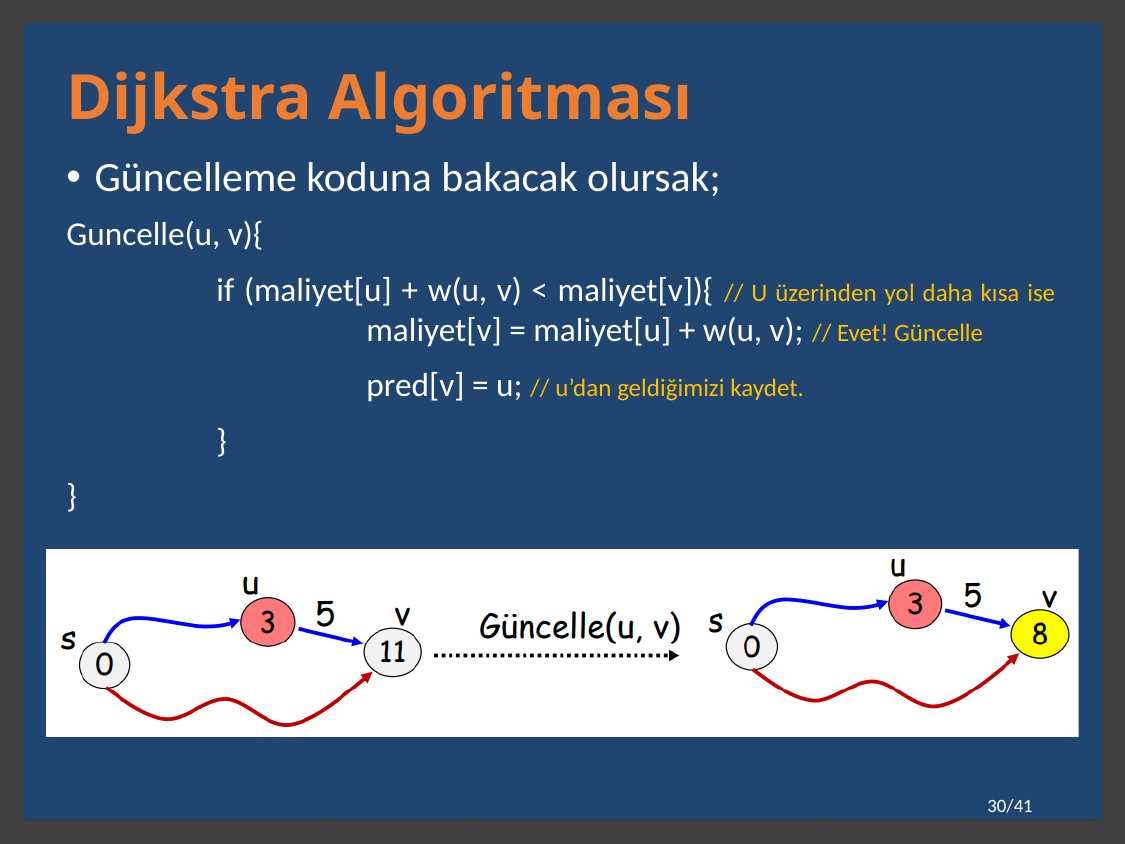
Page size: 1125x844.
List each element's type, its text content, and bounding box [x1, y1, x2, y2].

slide_number 30/41 [794, 820, 1048, 827]
picture [23, 23, 1102, 820]
